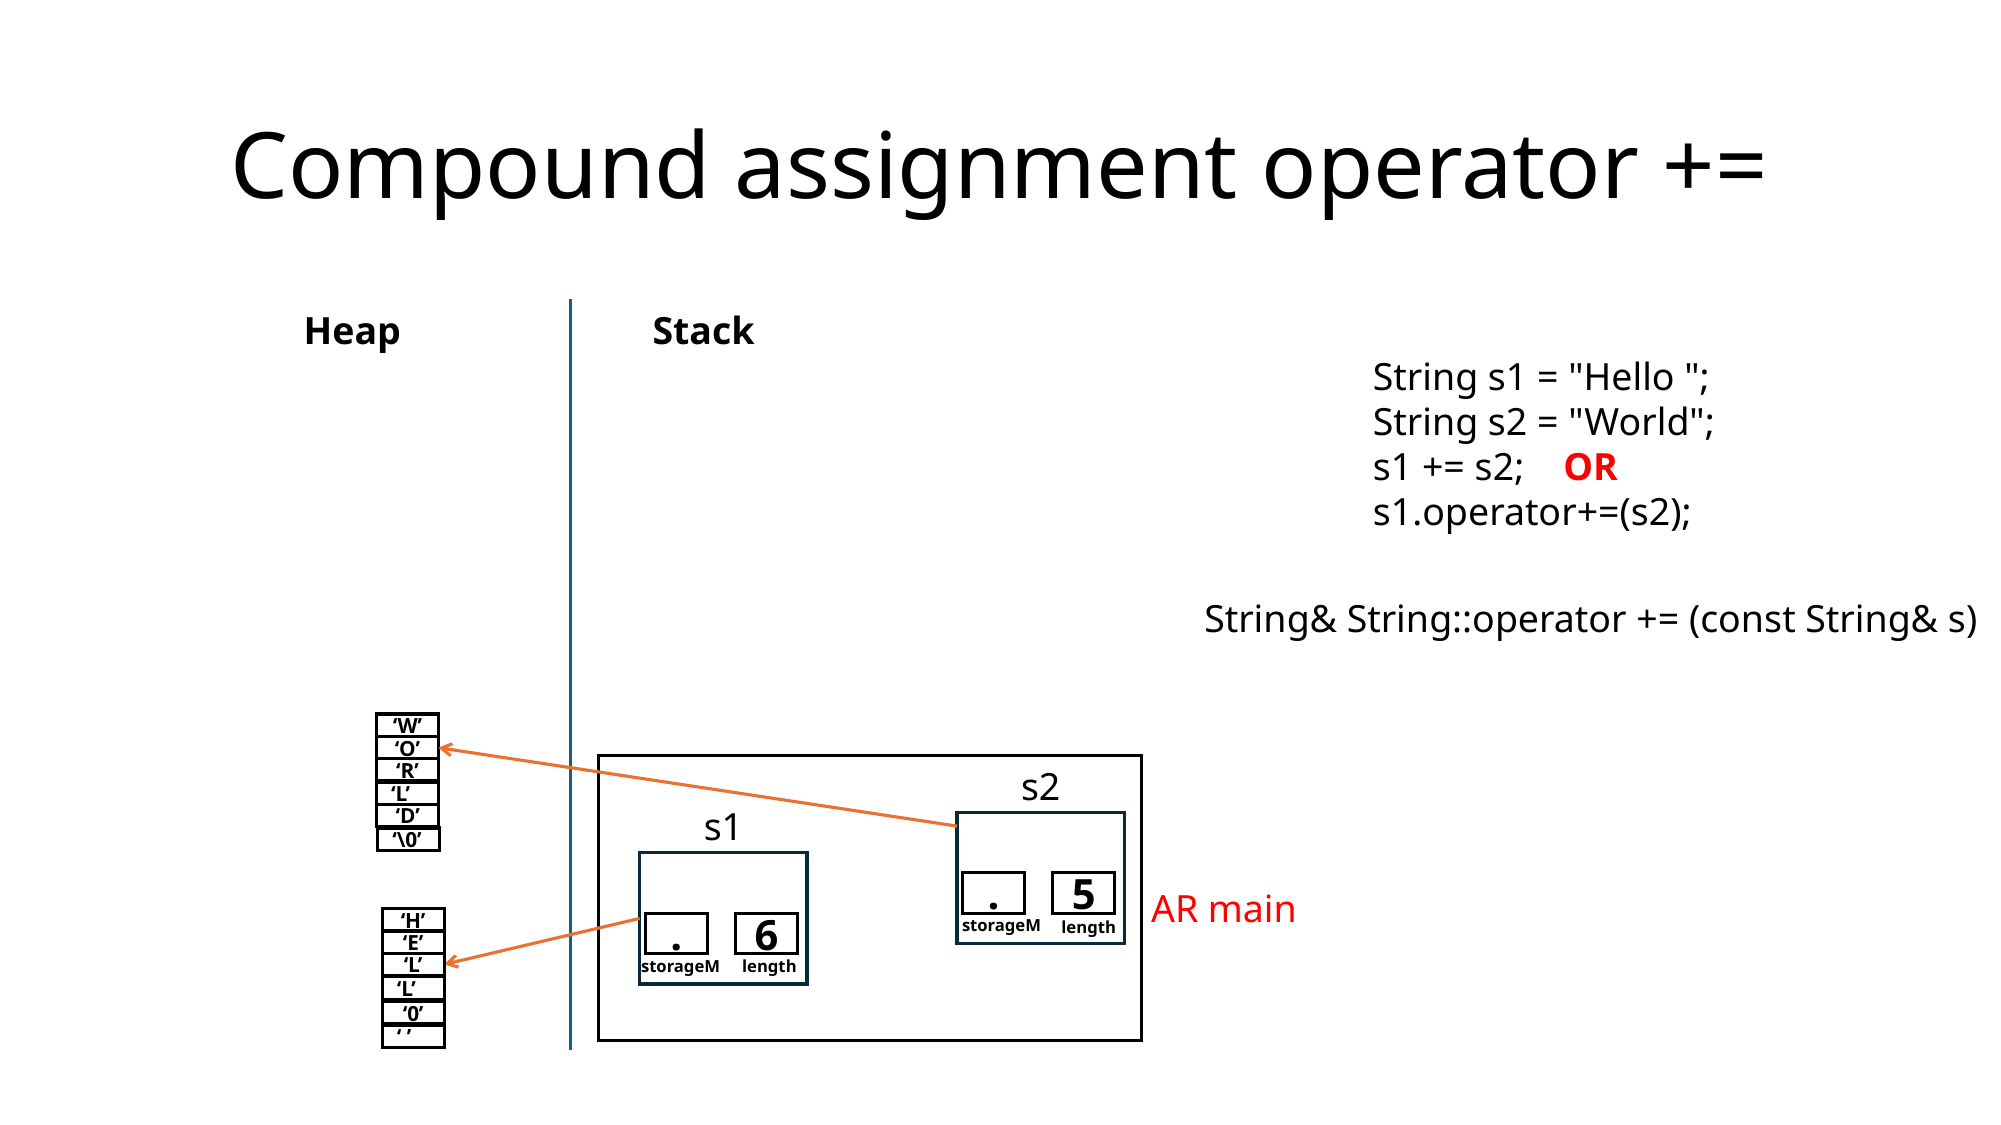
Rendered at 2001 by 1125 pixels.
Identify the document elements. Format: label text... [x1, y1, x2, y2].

text_box Heap [288, 299, 416, 360]
text_box length [727, 948, 812, 984]
text_box [597, 754, 1143, 1042]
text_box ‘D’ [375, 803, 437, 828]
text_box 6 [734, 912, 799, 948]
text_box ‘0’ [381, 1000, 446, 1024]
text_box ‘L’ [381, 975, 446, 1000]
text_box . [644, 912, 709, 948]
text_box 5 [1051, 871, 1116, 909]
text_box ‘E’ [381, 929, 443, 952]
text_box ‘\0’ [376, 826, 441, 852]
text_box storageM [947, 906, 1057, 942]
text_box [955, 811, 1126, 909]
text_box ‘O’ [375, 735, 440, 757]
text_box ‘W’ [375, 712, 440, 735]
text_box ‘ ’ [381, 1024, 446, 1049]
text_box s1 [688, 827, 758, 856]
text_box ‘L’ [381, 952, 446, 975]
text_box Stack [637, 299, 770, 360]
text_box ‘H’ [381, 907, 446, 929]
text_box ‘L’ [375, 781, 437, 803]
text_box storageM [626, 948, 727, 984]
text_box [437, 747, 958, 827]
text_box String s1 = "Hello "; String s2 = "World"; s1 += s2; OR s1.operator+=(s2); [1358, 345, 1730, 586]
text_box String& String::operator += (const String& s) [1189, 588, 1993, 693]
text_box s2 [1006, 755, 1076, 816]
text_box ‘R’ [375, 757, 437, 781]
text_box . [961, 871, 1026, 906]
text_box [638, 851, 809, 948]
text_box AR main [1136, 878, 1312, 938]
text_box length [1046, 909, 1131, 944]
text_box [443, 917, 641, 965]
title Compound assignment operator += [137, 59, 1863, 278]
